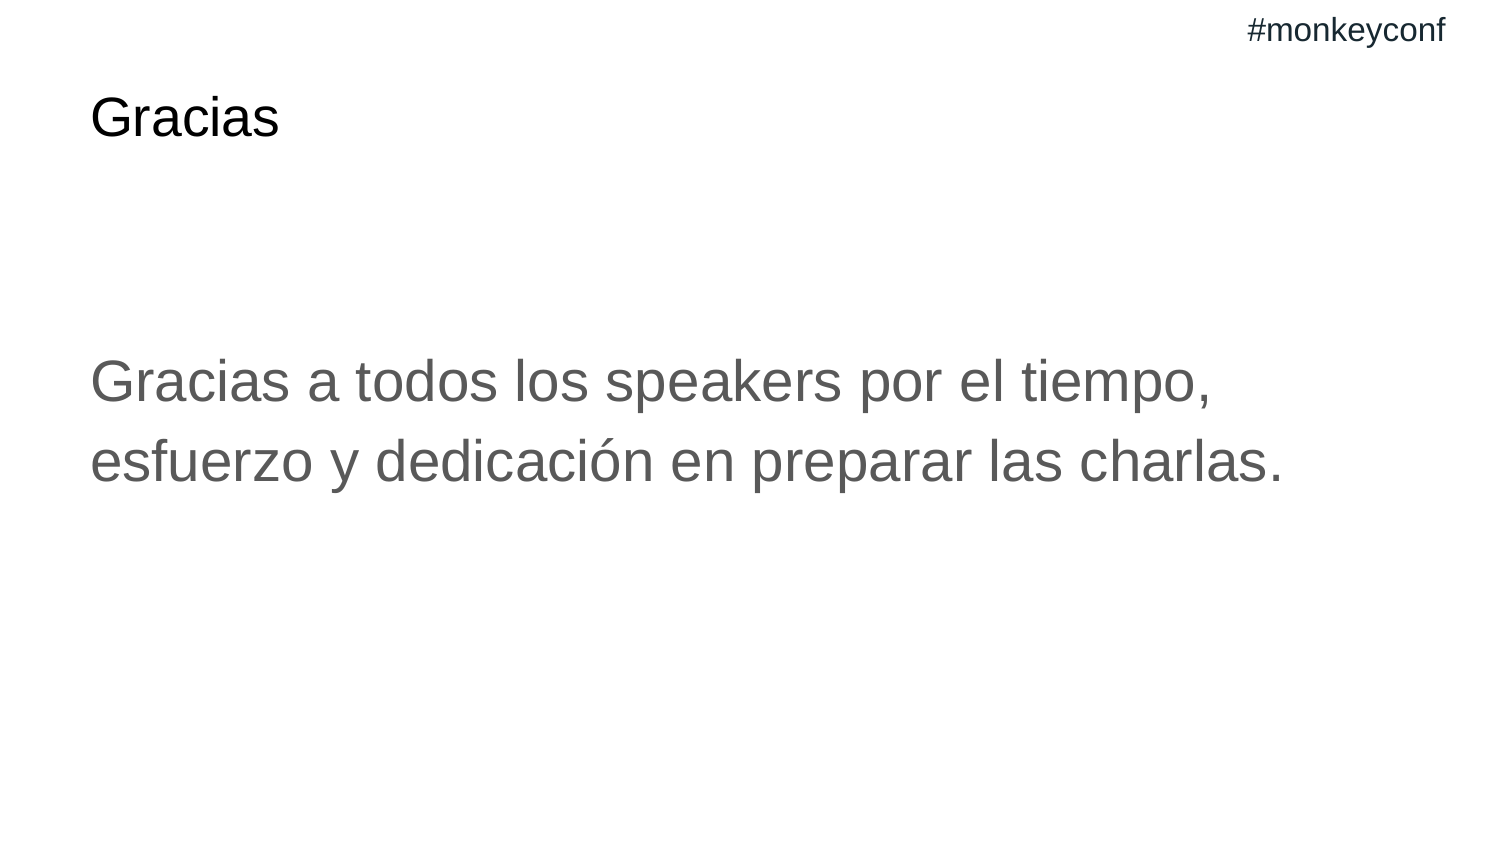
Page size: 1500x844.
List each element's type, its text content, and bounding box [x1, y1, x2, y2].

list Gracias a todos los speakers por el tiempo, esfuerzo y dedicación en preparar las charlas. [74, 317, 1425, 526]
title Gracias [75, 65, 1425, 163]
text_box #monkeyconf [1193, 0, 1500, 56]
